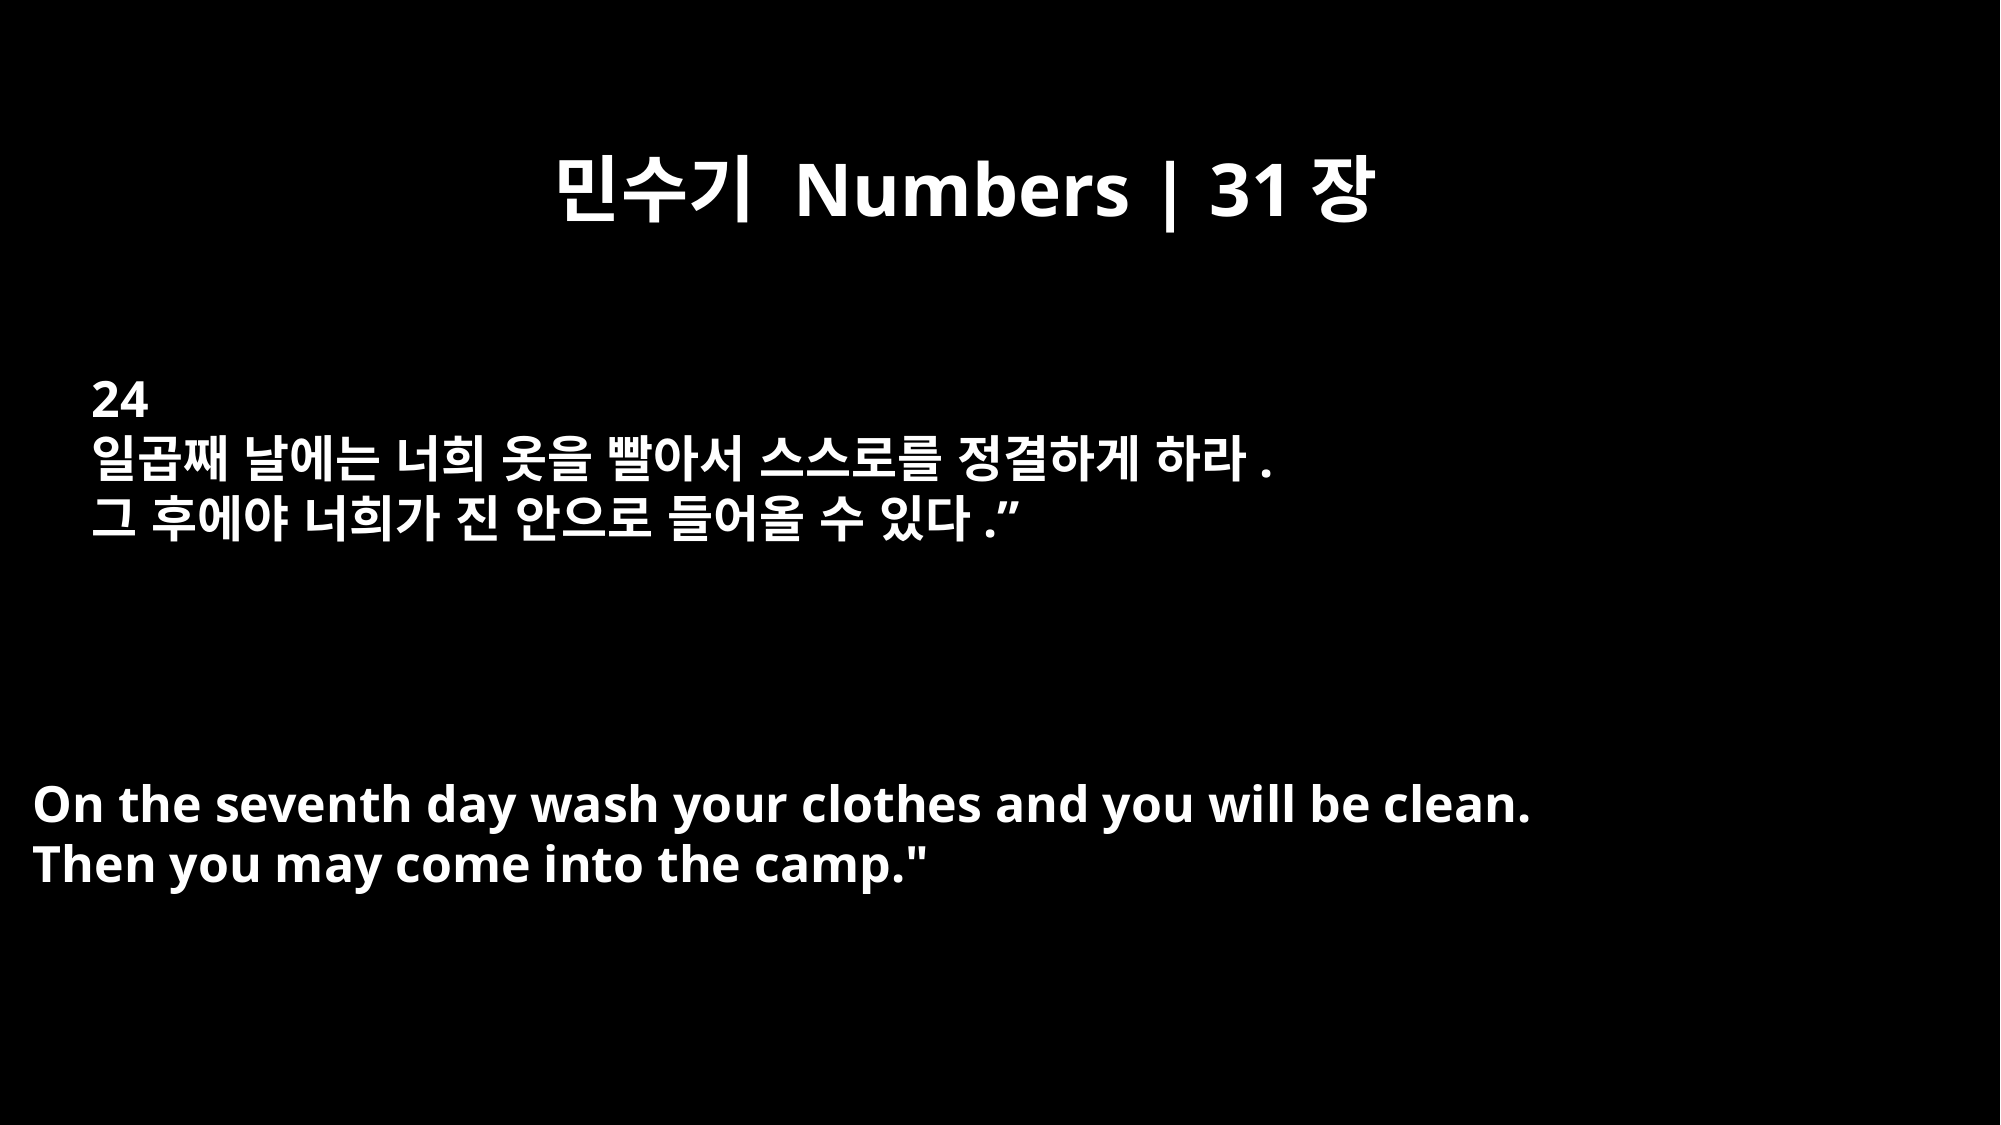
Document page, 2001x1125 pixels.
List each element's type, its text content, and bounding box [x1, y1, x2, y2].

text_box On the seventh day wash your clothes and you will be clean. Then you may come into the camp." [18, 764, 1547, 900]
text_box 민수기 Numbers | 31장 [538, 136, 1393, 239]
text_box 24 일곱째 날에는 너희 옷을 빨아서 스스로를 정결하게 하라. 그 후에야 너희가 진 안으로 들어올 수 있다.” [76, 359, 1289, 555]
